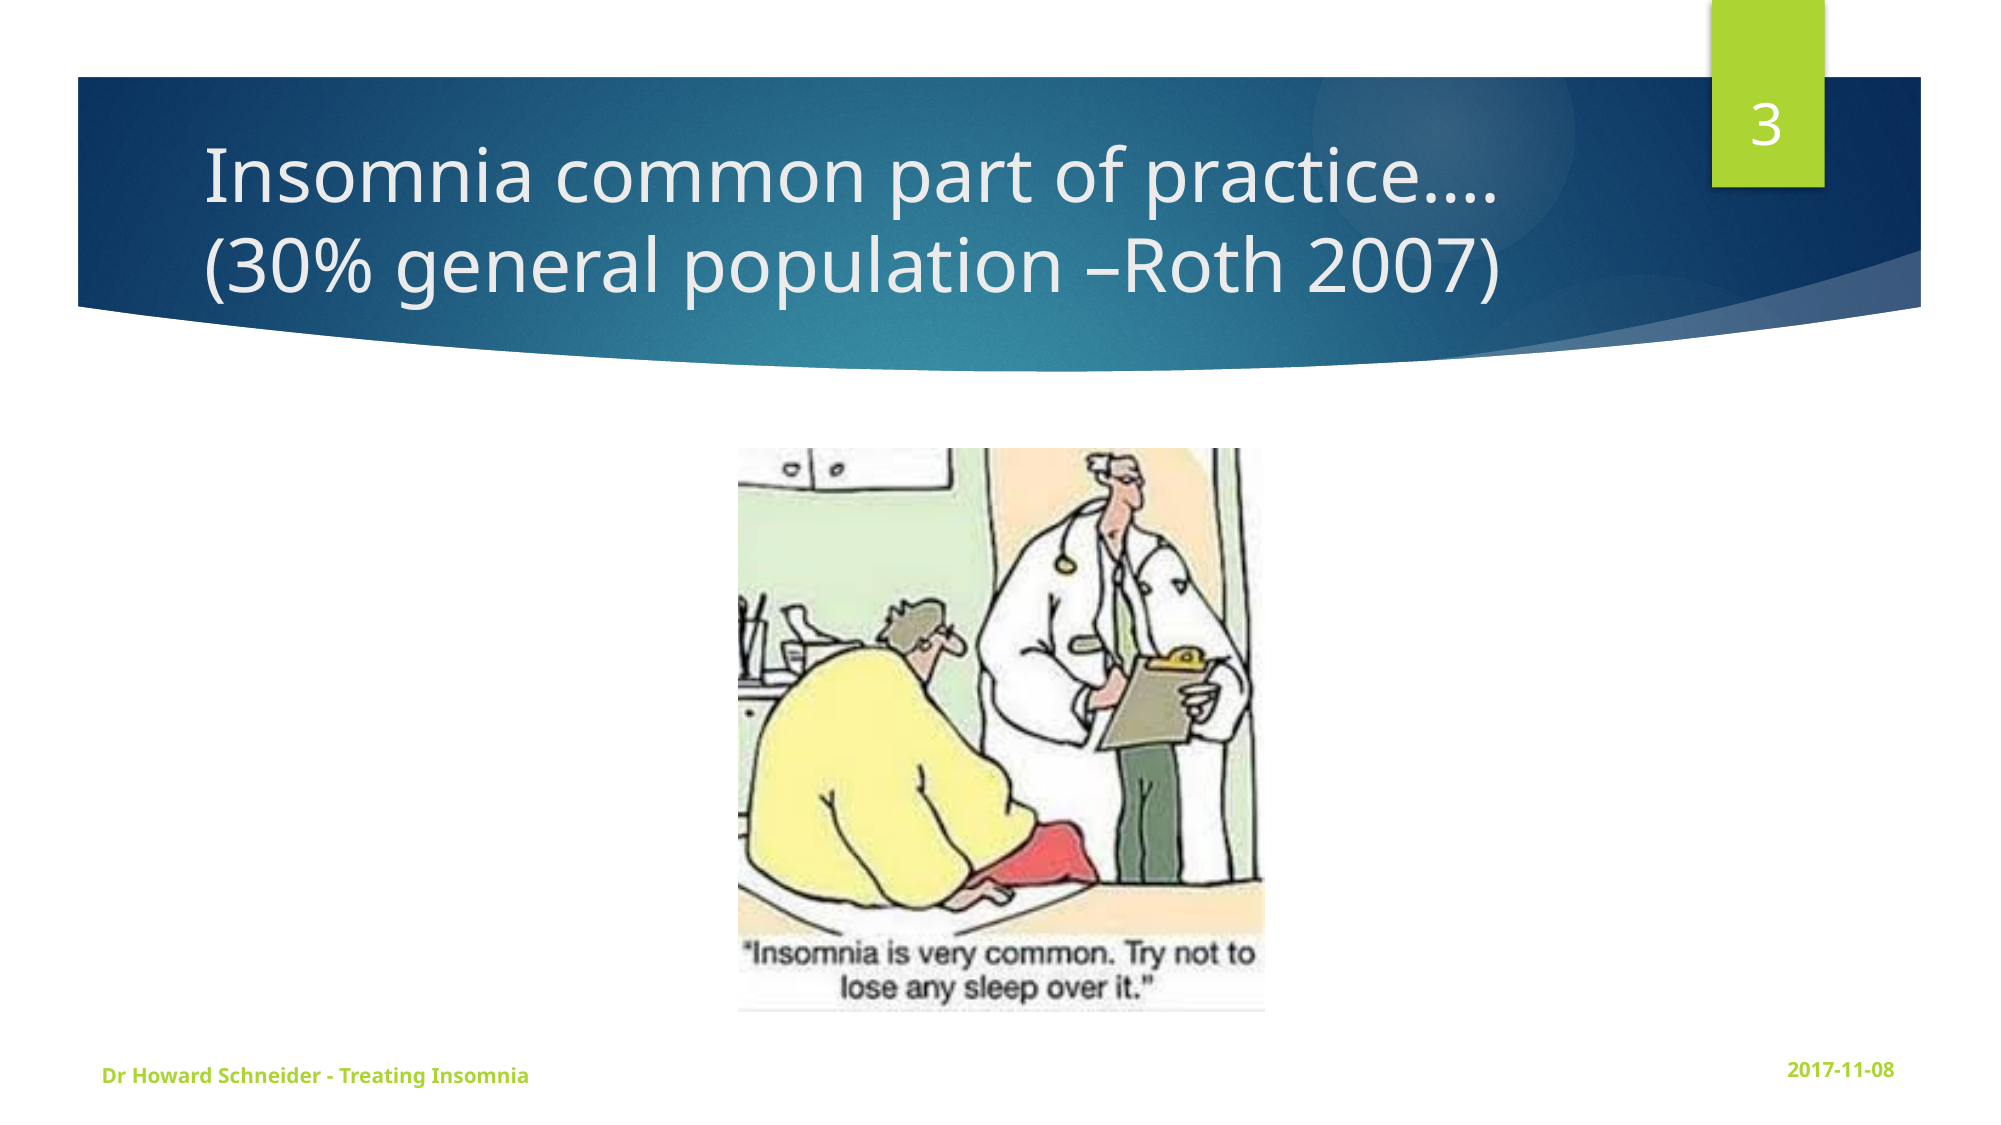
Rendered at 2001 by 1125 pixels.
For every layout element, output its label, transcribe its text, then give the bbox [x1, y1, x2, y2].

slide_number 3 [1698, 48, 1836, 175]
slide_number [1747, 1048, 1910, 1099]
footer Dr Howard Schneider - Treating Insomnia [86, 1048, 720, 1099]
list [738, 448, 1265, 1012]
title Insomnia common part of practice…. (30% general population –Roth 2007) [189, 159, 1627, 276]
